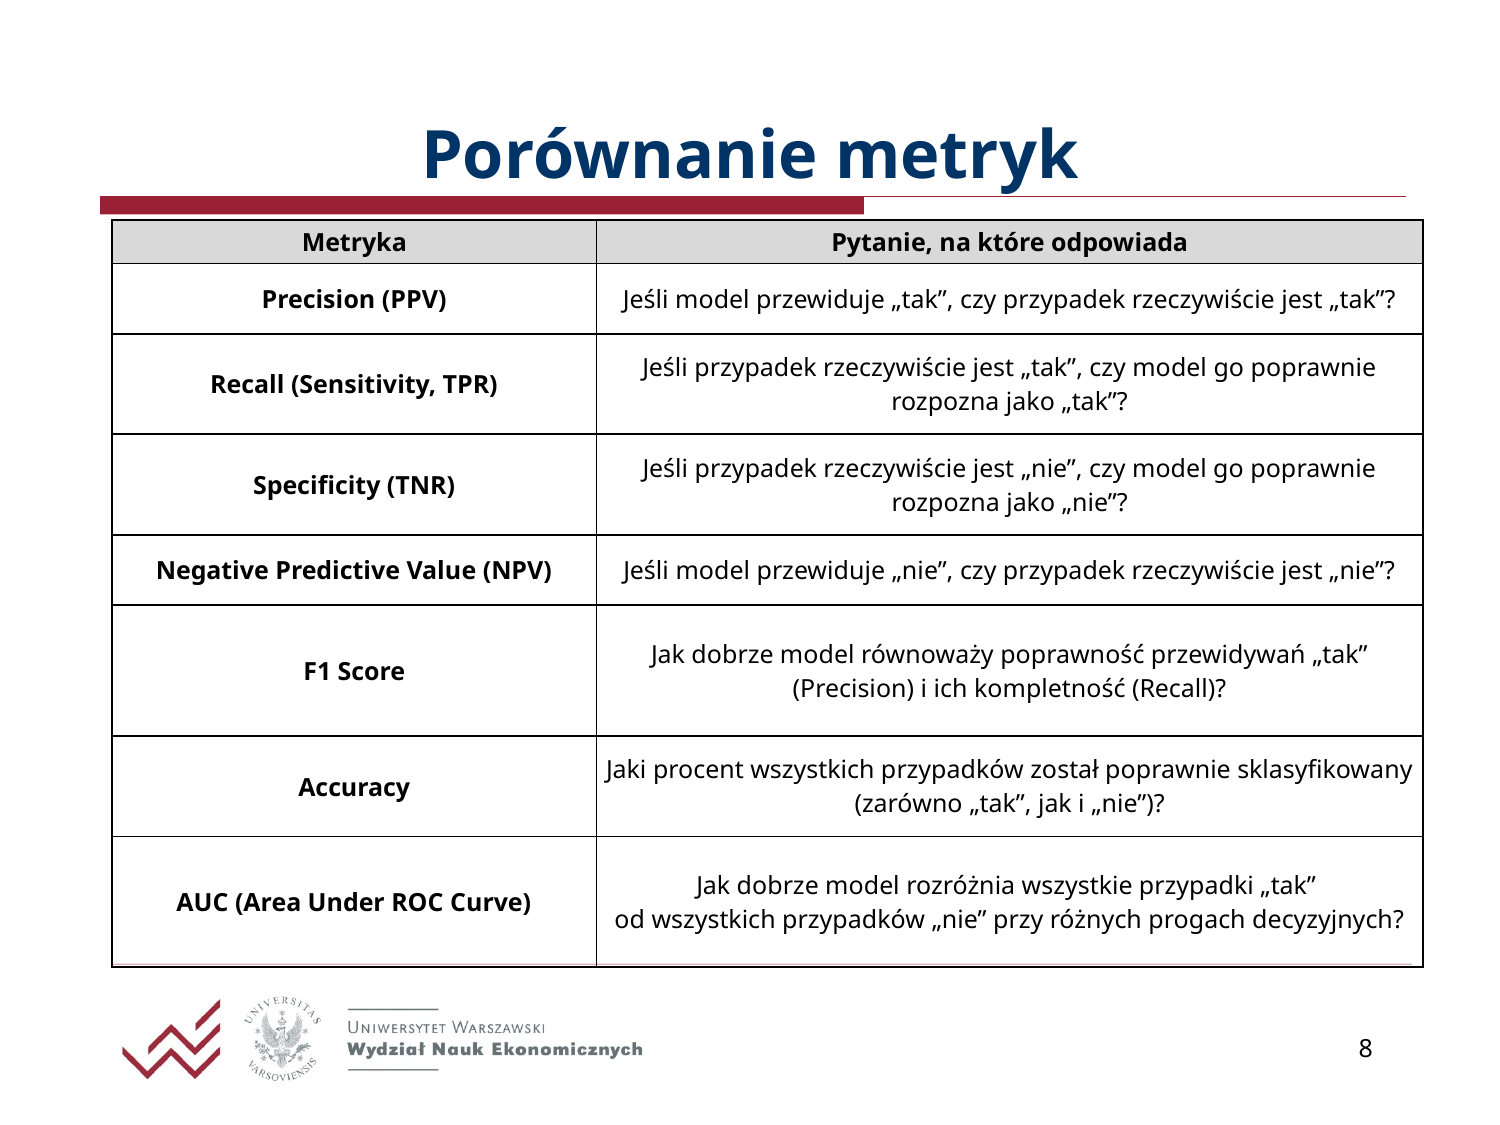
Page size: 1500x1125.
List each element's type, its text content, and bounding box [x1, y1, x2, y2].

table_cell Precision (PPV) [113, 264, 596, 333]
table_cell Negative Predictive Value (NPV) [113, 536, 596, 604]
table_cell F1 Score [113, 606, 596, 735]
table_cell Accuracy [113, 737, 596, 836]
table_cell Recall (Sensitivity, TPR) [113, 335, 596, 433]
table_cell Specificity (TNR) [113, 435, 596, 534]
table_cell Jak dobrze model rozróżnia wszystkie przypadki „tak” od wszystkich przypadków „nie” przy różnych progach decyzyjnych? [597, 837, 1422, 966]
table_cell Jeśli przypadek rzeczywiście jest „tak”, czy model go poprawnie rozpozna jako „tak”? [597, 335, 1422, 433]
table_cell Jeśli model przewiduje „nie”, czy przypadek rzeczywiście jest „nie”? [597, 536, 1422, 604]
table_header Pytanie, na które odpowiada [597, 221, 1422, 263]
table_cell Jeśli model przewiduje „tak”, czy przypadek rzeczywiście jest „tak”? [597, 264, 1422, 333]
table_header Metryka [113, 221, 596, 263]
table_cell AUC (Area Under ROC Curve) [113, 837, 596, 966]
table_cell Jak dobrze model równoważy poprawność przewidywań „tak” (Precision) i ich kompletność (Recall)? [597, 606, 1422, 735]
table_cell Jeśli przypadek rzeczywiście jest „nie”, czy model go poprawnie rozpozna jako „nie”? [597, 435, 1422, 534]
title Porównanie metryk [0, 24, 1500, 200]
table_cell Jaki procent wszystkich przypadków został poprawnie sklasyfikowany (zarówno „tak”, jak i „nie”)? [597, 737, 1422, 836]
picture [75, 952, 688, 1125]
